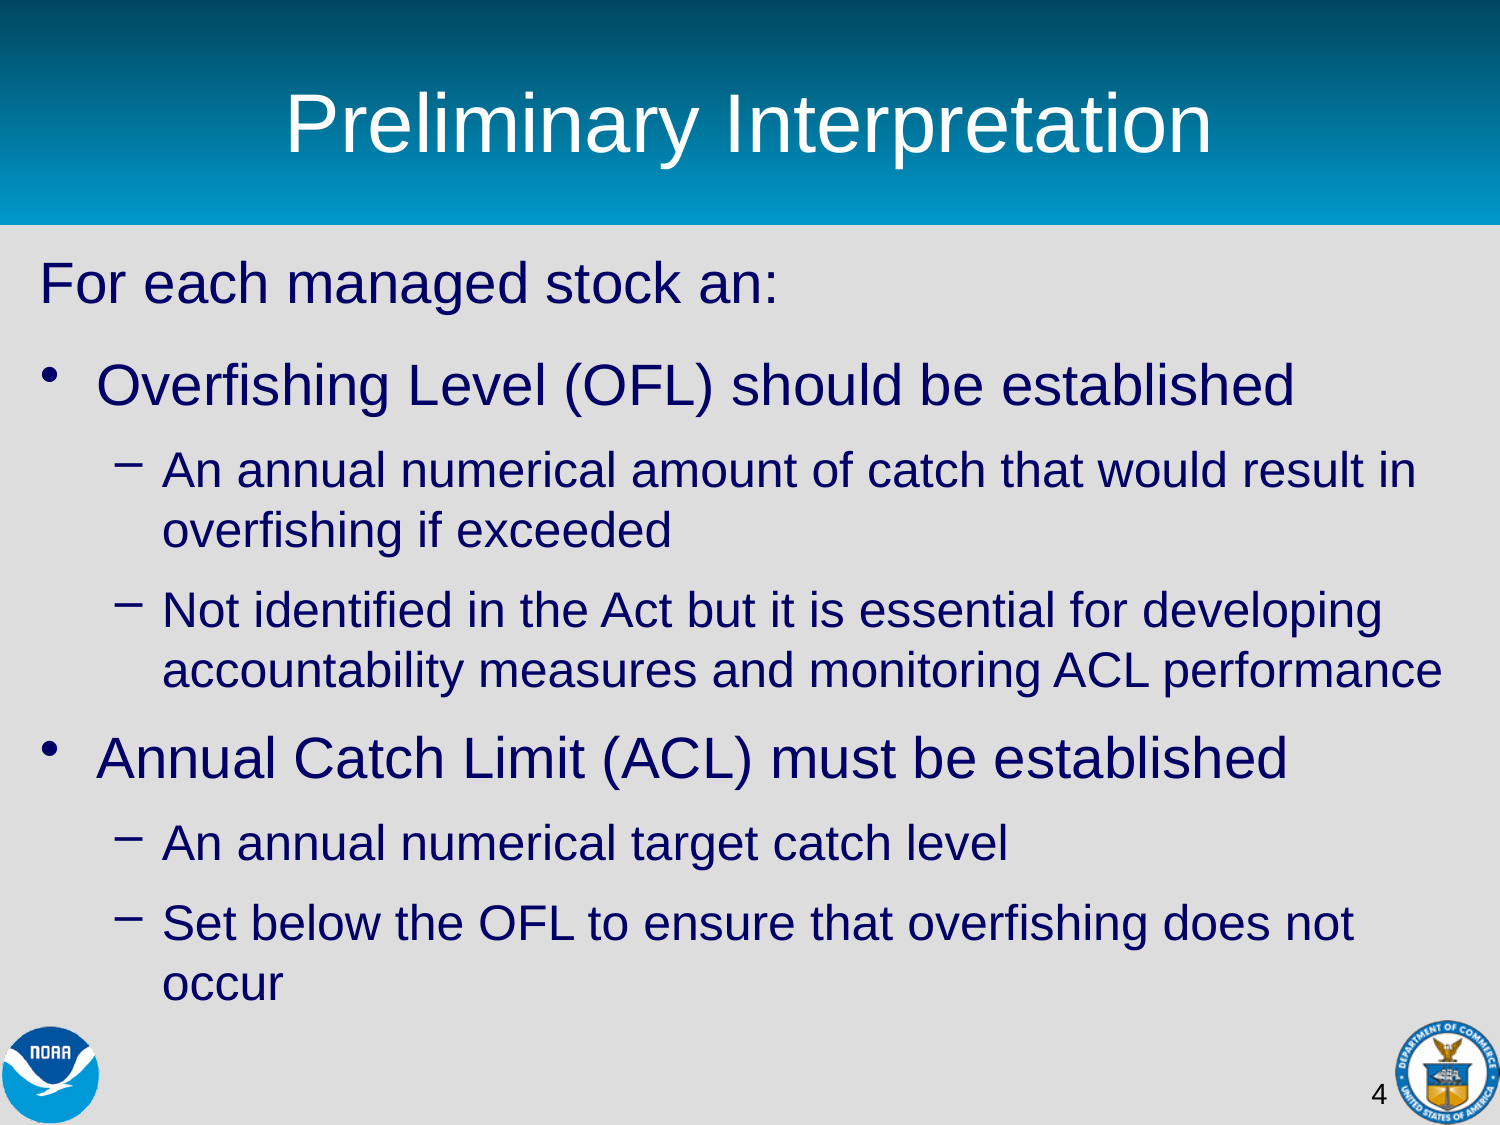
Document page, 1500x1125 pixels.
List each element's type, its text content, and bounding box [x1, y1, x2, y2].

title Preliminary Interpretation [0, 24, 1500, 213]
list For each managed stock an: Overfishing Level (OFL) should be established An annual numerical amount of catch that would result in overfishing if exceeded Not identified in the Act but it is essential for developing accountability measures and monitoring ACL performance Annual Catch Limit (ACL) must be established An annual numerical target catch level Set below the OFL to ensure that overfishing does not occur [24, 237, 1475, 1063]
picture [0, 1024, 100, 1125]
picture [1395, 1020, 1500, 1125]
